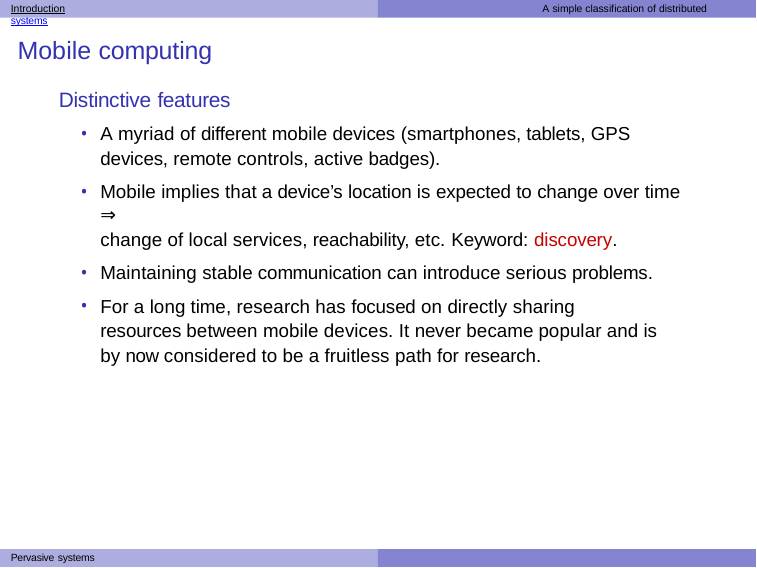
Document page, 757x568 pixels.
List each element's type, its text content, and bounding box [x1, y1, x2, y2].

text_box Introduction A simple classification of distributed systems [8, 0, 748, 27]
title Mobile computing [15, 32, 418, 130]
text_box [0, 548, 757, 568]
text_box Distinctive features A myriad of different mobile devices (smartphones, tablets, GPS devices, remote controls, active badges). Mobile implies that a device’s location is expected to change over time ⇒ change of local services, reachability, etc. Keyword: discovery. Maintaining stable communication can introduce serious problems. For a long time, research has focused on directly sharing resources between mobile devices. It never became popular and is by now considered to be a fruitless path for research. [54, 72, 704, 367]
